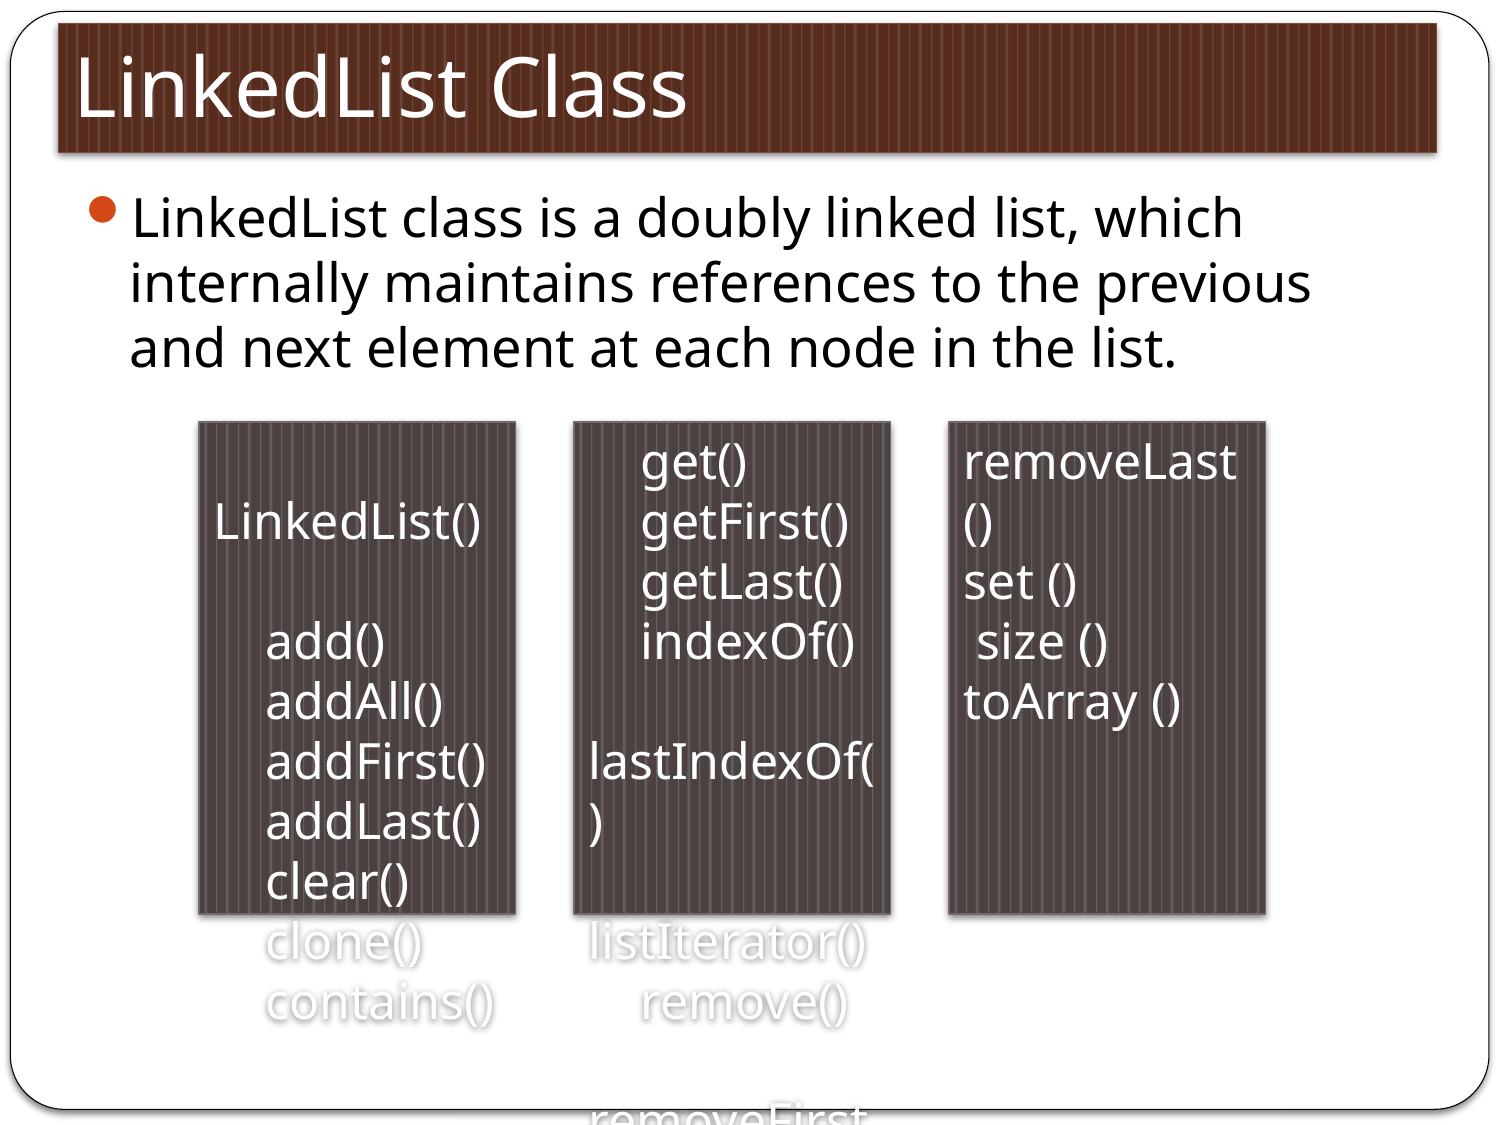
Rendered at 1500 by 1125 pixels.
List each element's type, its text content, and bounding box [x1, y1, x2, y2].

list LinkedList class is a doubly linked list, which internally maintains references to the previous and next element at each node in the list. [70, 175, 1426, 988]
text_box removeLast() set () size () toArray () [948, 421, 1266, 915]
text_box LinkedList() add() addAll() addFirst() addLast() clear() clone() contains() [198, 421, 516, 915]
text_box get() getFirst() getLast() indexOf() lastIndexOf() listIterator() remove() removeFirst() [573, 421, 891, 915]
title LinkedList Class [58, 23, 1437, 153]
